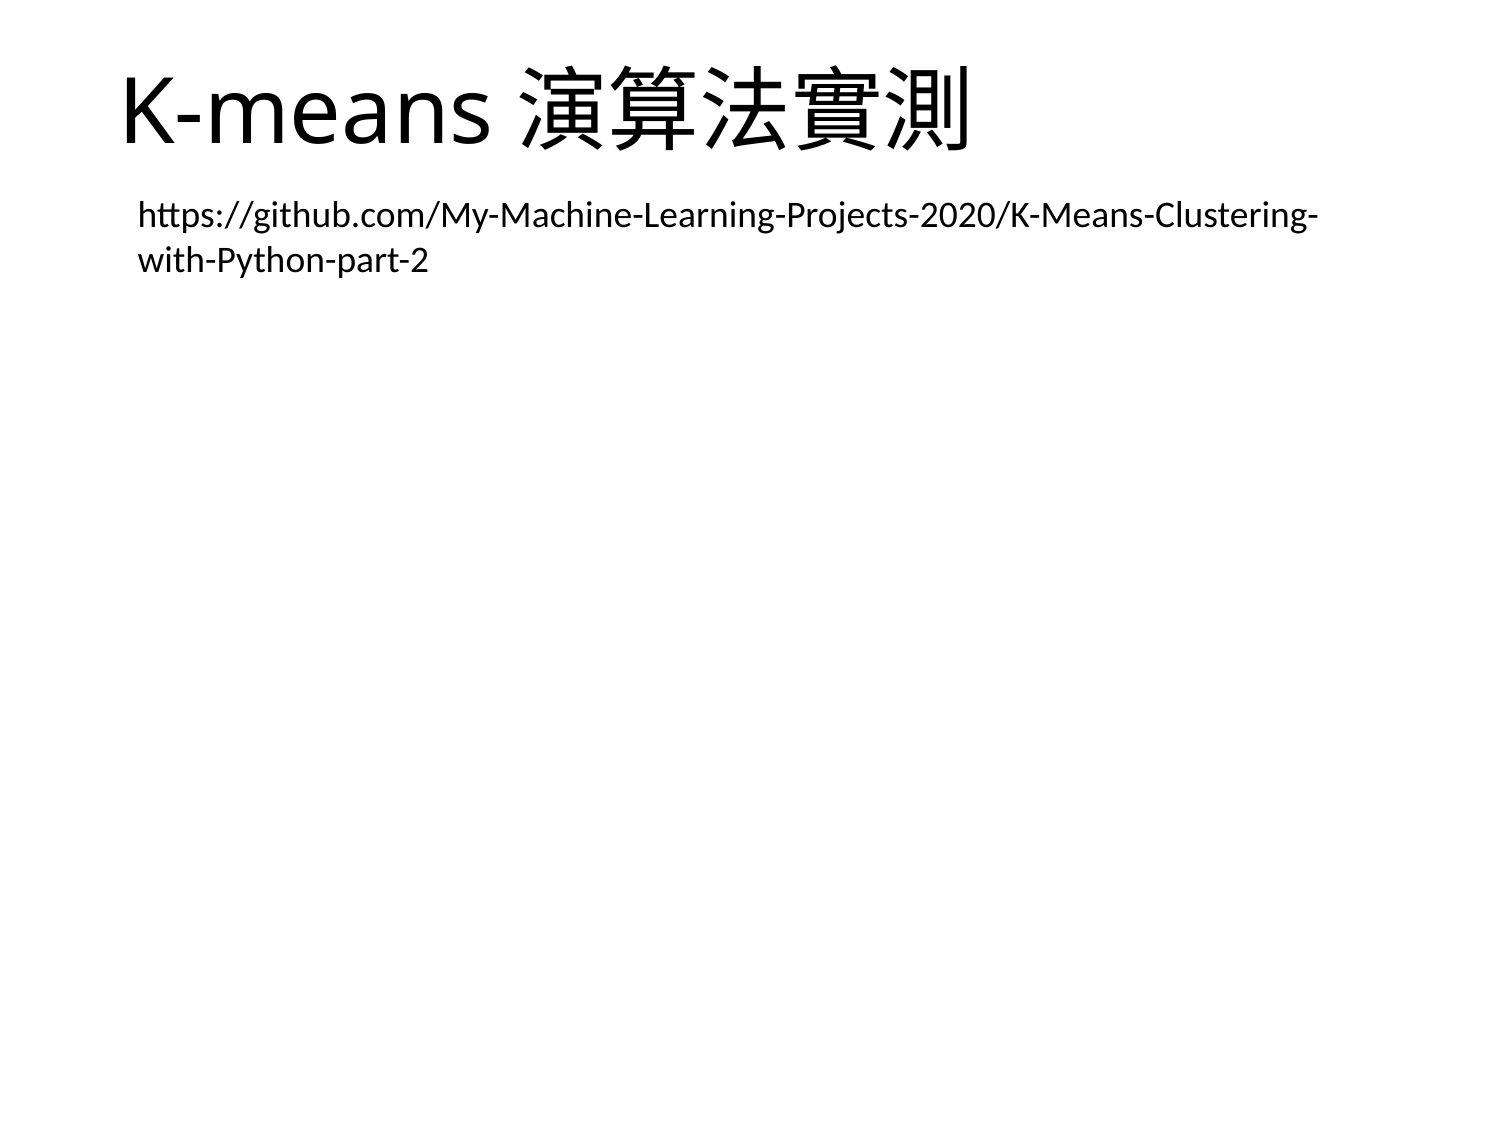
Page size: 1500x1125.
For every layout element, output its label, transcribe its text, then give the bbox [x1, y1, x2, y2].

title K-means演算法實測 [103, 59, 1397, 278]
text_box https://github.com/My-Machine-Learning-Projects-2020/K-Means-Clustering-with-Python-part-2 [122, 182, 1354, 288]
